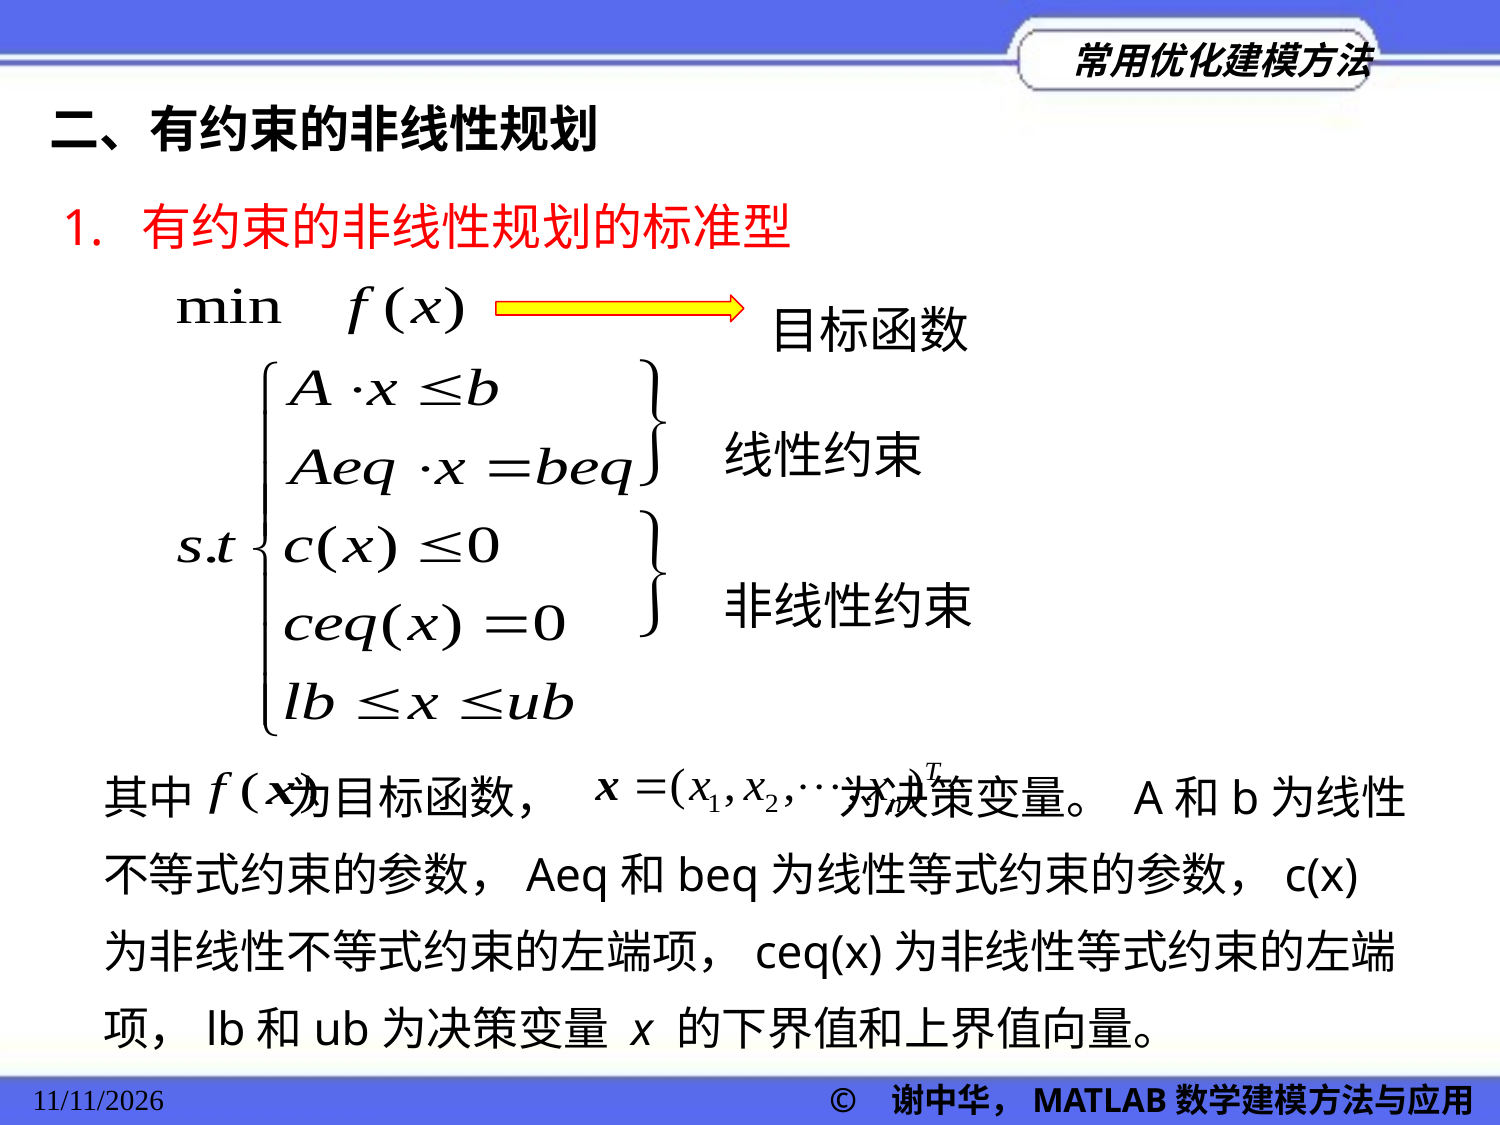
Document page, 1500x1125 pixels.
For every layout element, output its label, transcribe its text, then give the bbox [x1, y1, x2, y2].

text_box 二、有约束的非线性规划 [34, 89, 1341, 165]
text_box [88, 739, 1424, 1058]
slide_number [17, 1077, 356, 1120]
footer © 谢中华，MATLAB数学建模方法与应用 [809, 1078, 1495, 1120]
text_box 1. 有约束的非线性规划的标准型 [47, 164, 1341, 264]
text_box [164, 266, 1051, 738]
picture [0, 0, 1500, 1125]
